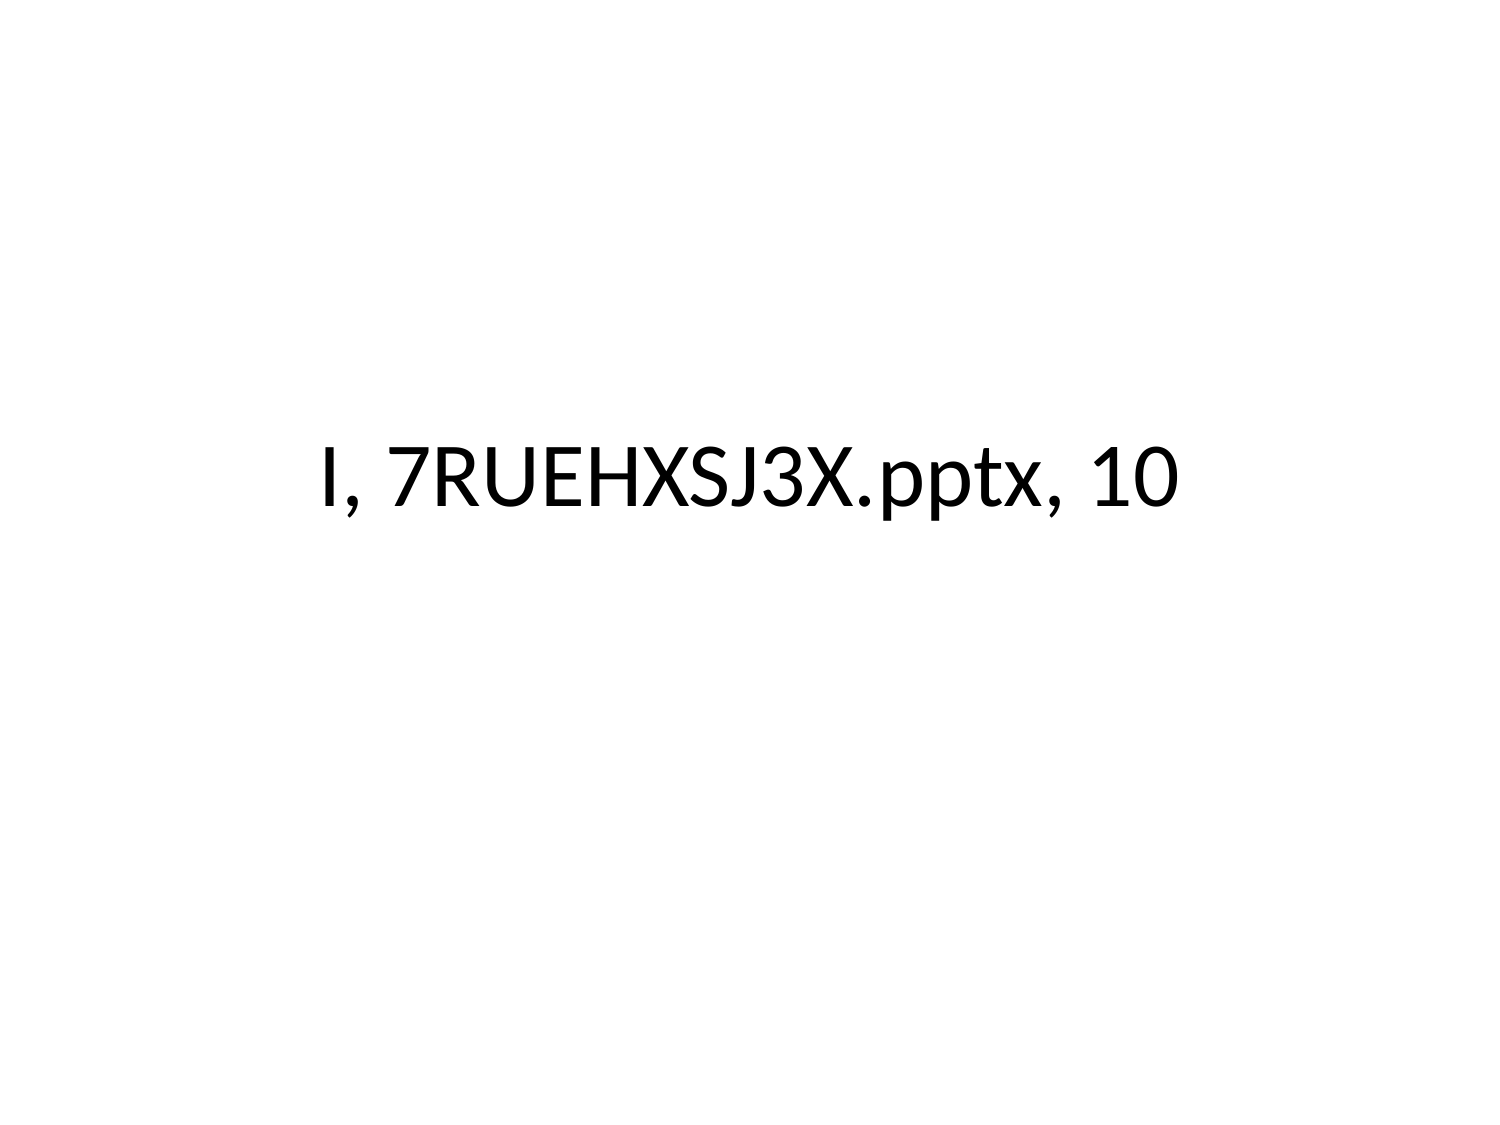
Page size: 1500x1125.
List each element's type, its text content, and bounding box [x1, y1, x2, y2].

title I, 7RUEHXSJ3X.pptx, 10 [112, 349, 1388, 591]
